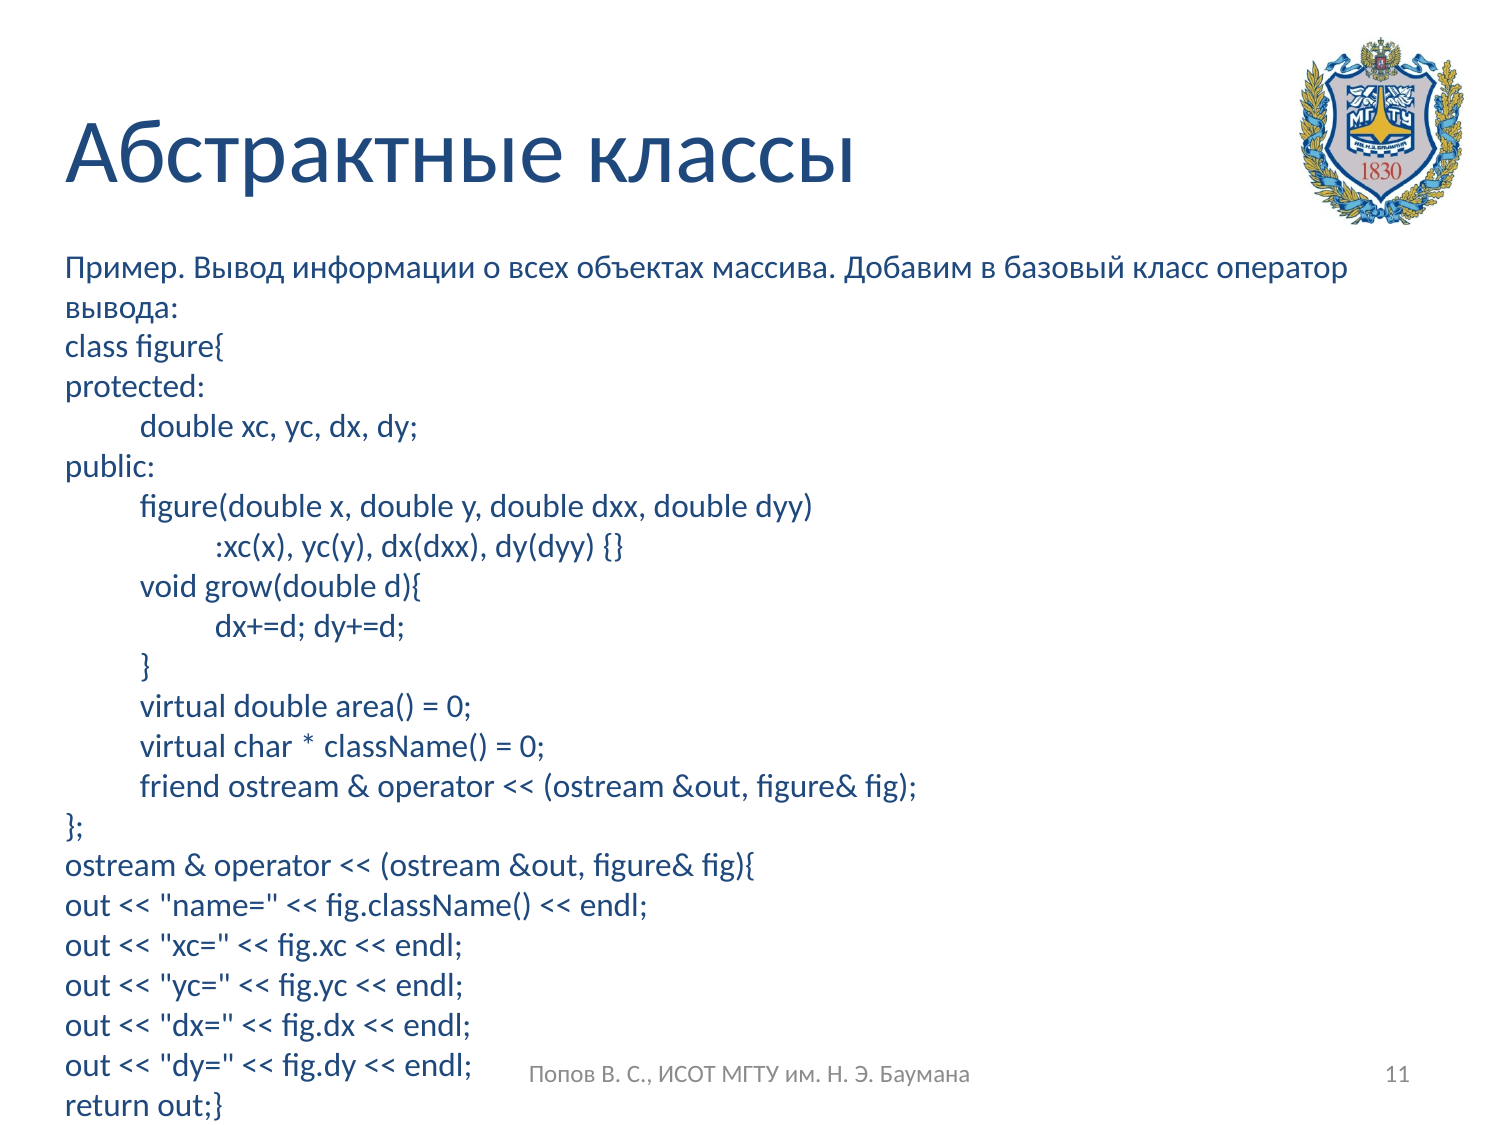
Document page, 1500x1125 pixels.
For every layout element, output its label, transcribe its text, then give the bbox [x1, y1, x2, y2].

title Абстрактные классы [50, 24, 1275, 237]
picture [1299, 37, 1464, 226]
text_box Пример. Вывод информации о всех объектах массива. Добавим в базовый класс оператор вывода: class figure{ protected: double xc, yc, dx, dy; public: figure(double x, double y, double dxx, double dyy) :xc(x), yc(y), dx(dxx), dy(dyy) {} void grow(double d){ dx+=d; dy+=d; } virtual double area() = 0; virtual char * className() = 0; friend ostream & operator << (ostream &out, figure& fig); }; ostream & operator << (ostream &out, figure& fig){ out << "name=" << fig.className() << endl; out << "xc=" << fig.xc << endl; out << "yc=" << fig.yc << endl; out << "dx=" << fig.dx << endl; out << "dy=" << fig.dy << endl; return out;} [50, 237, 1450, 1125]
